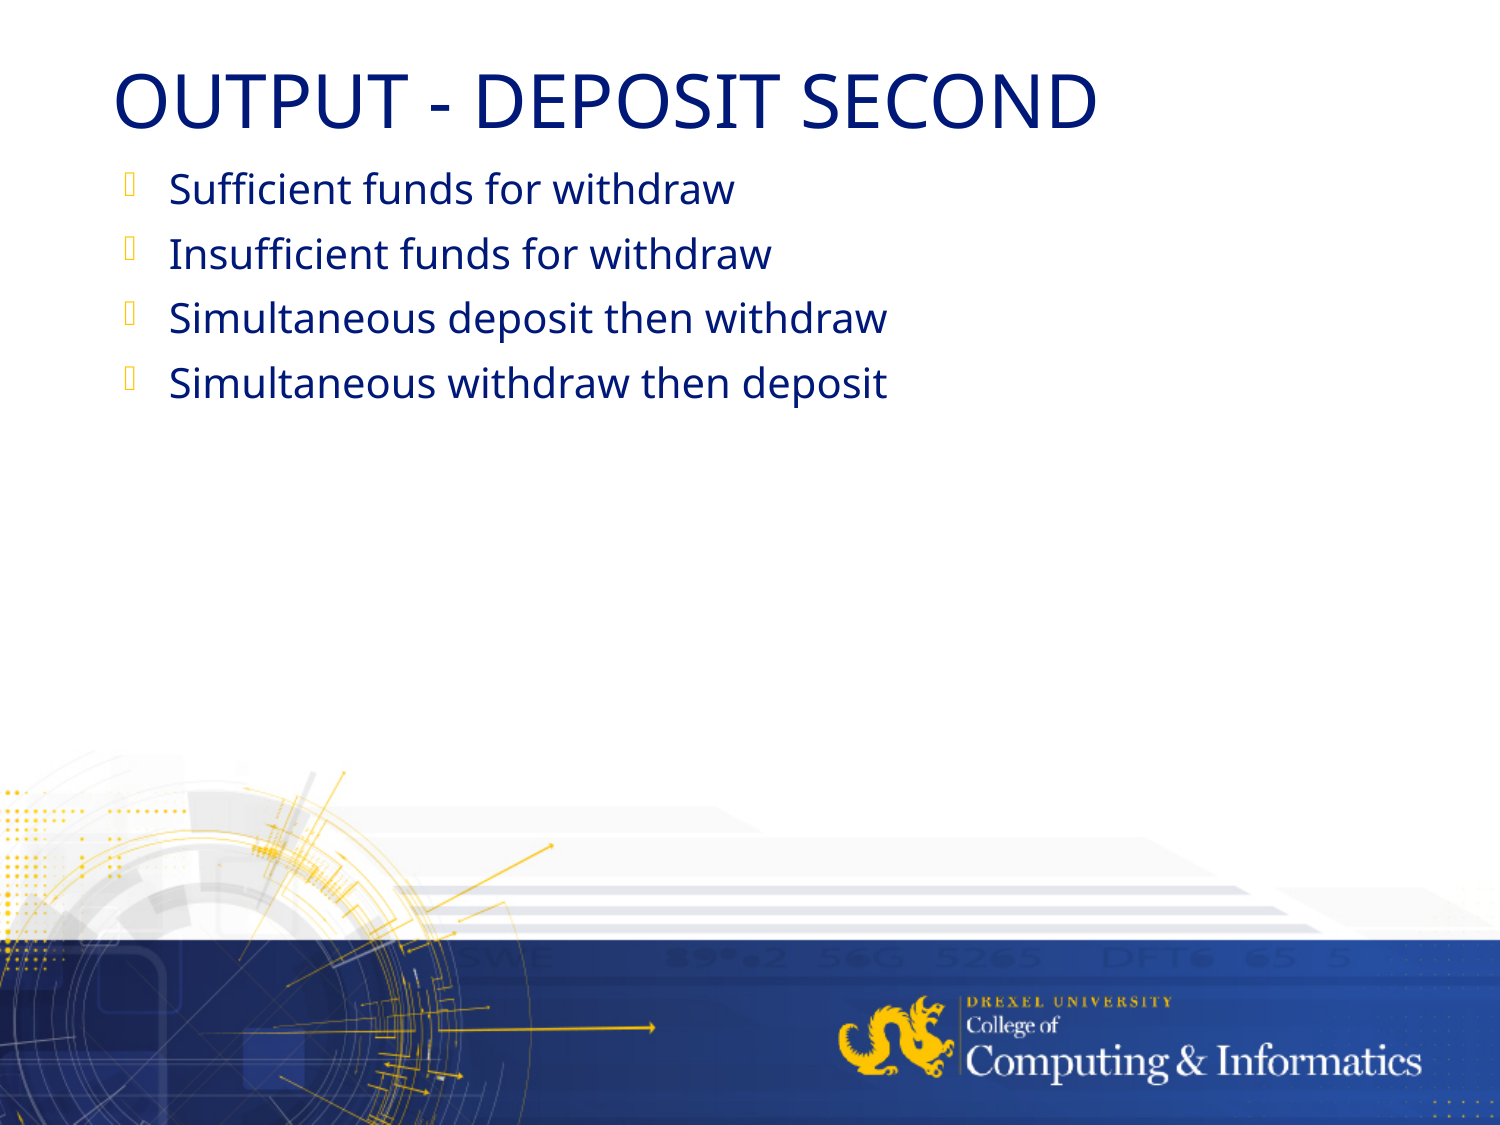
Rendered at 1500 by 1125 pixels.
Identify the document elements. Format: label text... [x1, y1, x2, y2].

list Sufficient funds for withdraw Insufficient funds for withdraw Simultaneous deposit then withdraw Simultaneous withdraw then deposit [111, 162, 1388, 944]
picture [0, 0, 1500, 1125]
title Output - Deposit Second [111, 4, 1388, 162]
